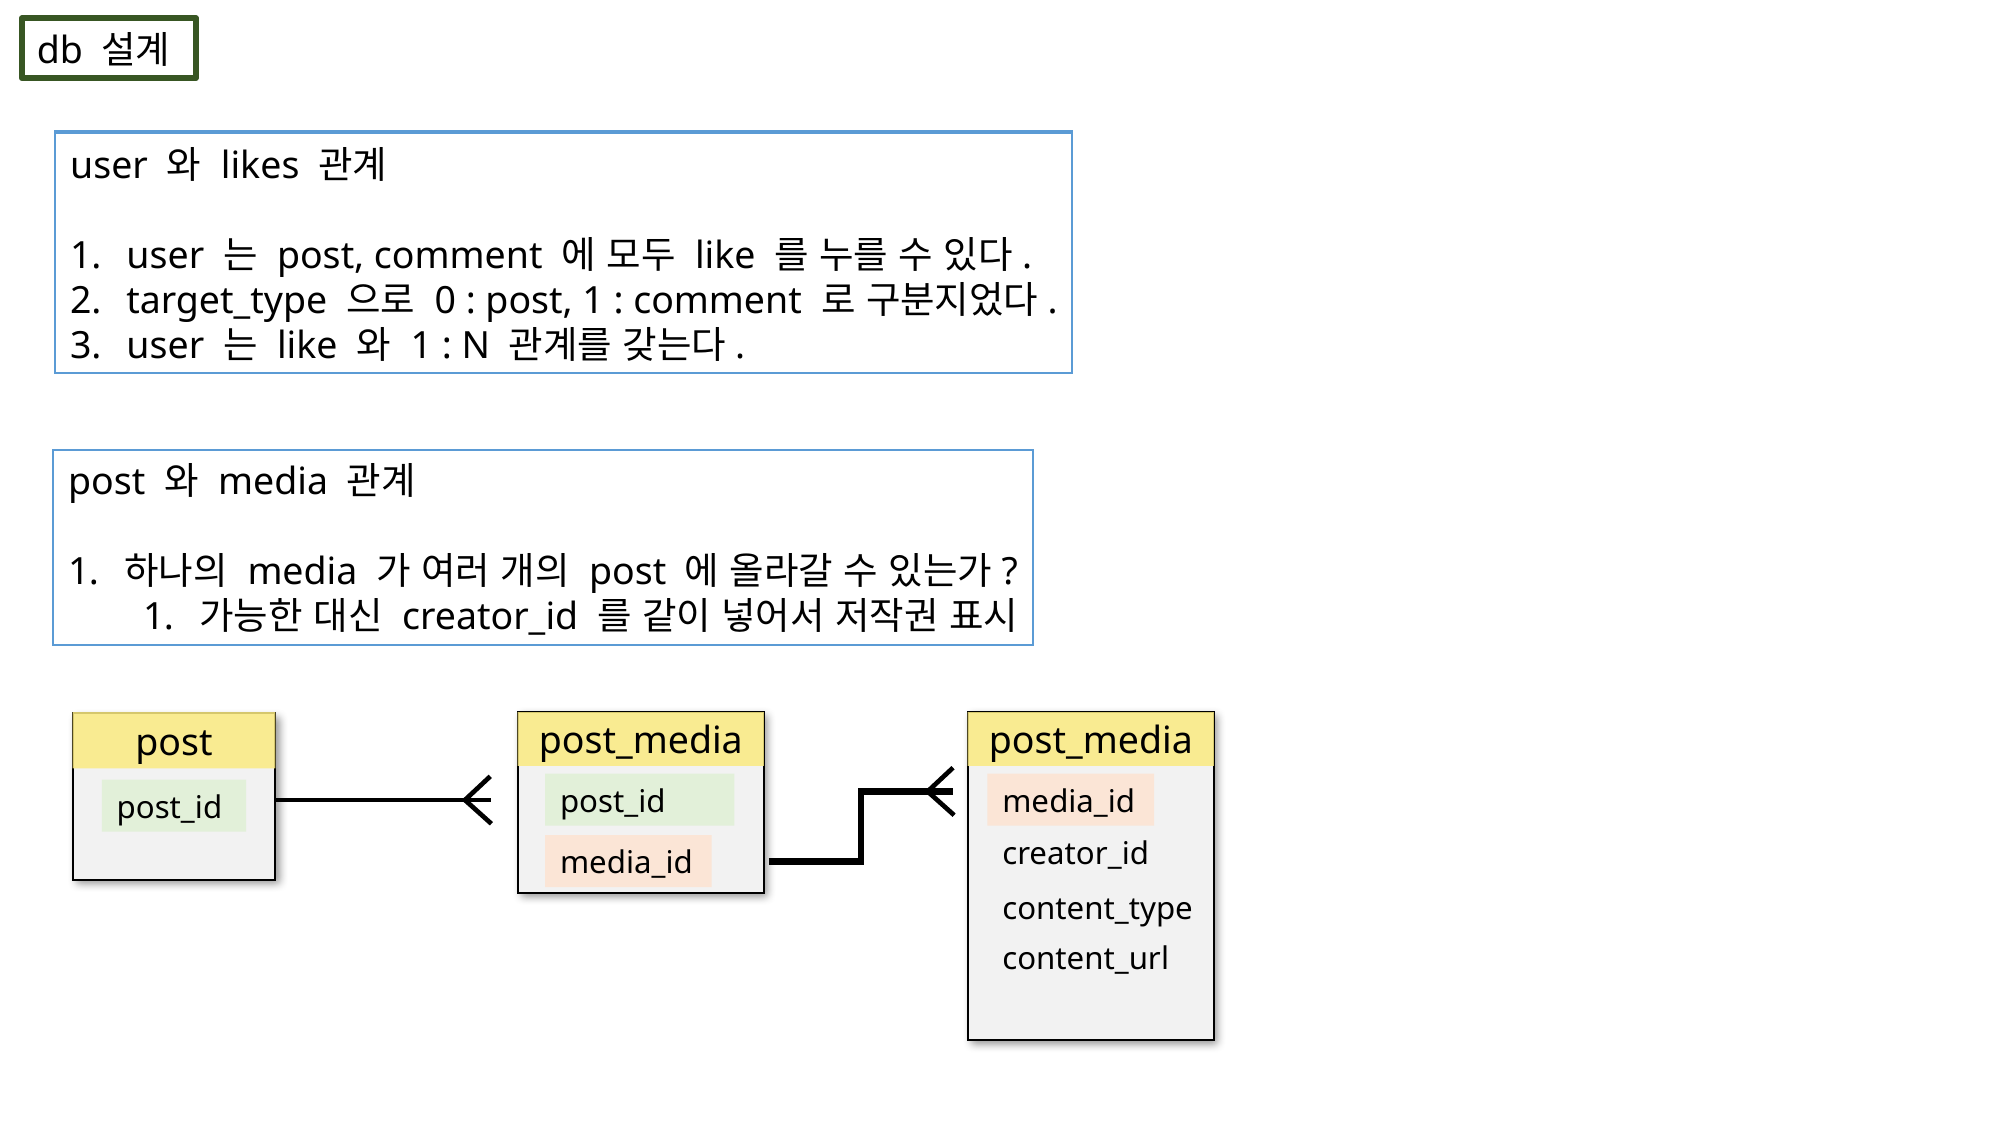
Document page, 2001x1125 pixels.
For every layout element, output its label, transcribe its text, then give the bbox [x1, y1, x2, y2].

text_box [464, 776, 491, 800]
text_box content_type [987, 880, 1214, 930]
text_box post [72, 711, 276, 769]
text_box post_media [517, 711, 765, 767]
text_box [927, 791, 955, 816]
text_box [967, 767, 1215, 1041]
text_box user 와 likes 관계 user 는 post, comment 에 모두 like 를 누를 수 있다. target_type 으로 0 : post, 1 : comment 로 구분지었다. user 는 like 와 1 : N 관계를 갖는다. [54, 132, 1073, 374]
text_box db 설계 [22, 18, 196, 79]
text_box media_id [545, 835, 712, 888]
text_box creator_id [987, 825, 1214, 878]
text_box post 와 media 관계 하나의 media 가 여러 개의 post 에 올라갈 수 있는가? 가능한 대신 creator_id 를 같이 넣어서 저작권 표시 [52, 449, 1034, 646]
text_box post_id [101, 779, 247, 832]
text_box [464, 799, 492, 824]
text_box post_media [967, 711, 1215, 767]
text_box [72, 769, 276, 881]
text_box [768, 791, 954, 862]
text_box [927, 767, 954, 792]
text_box post_id [545, 773, 735, 826]
text_box media_id [987, 773, 1155, 825]
text_box content_url [987, 930, 1214, 983]
text_box [517, 767, 765, 894]
